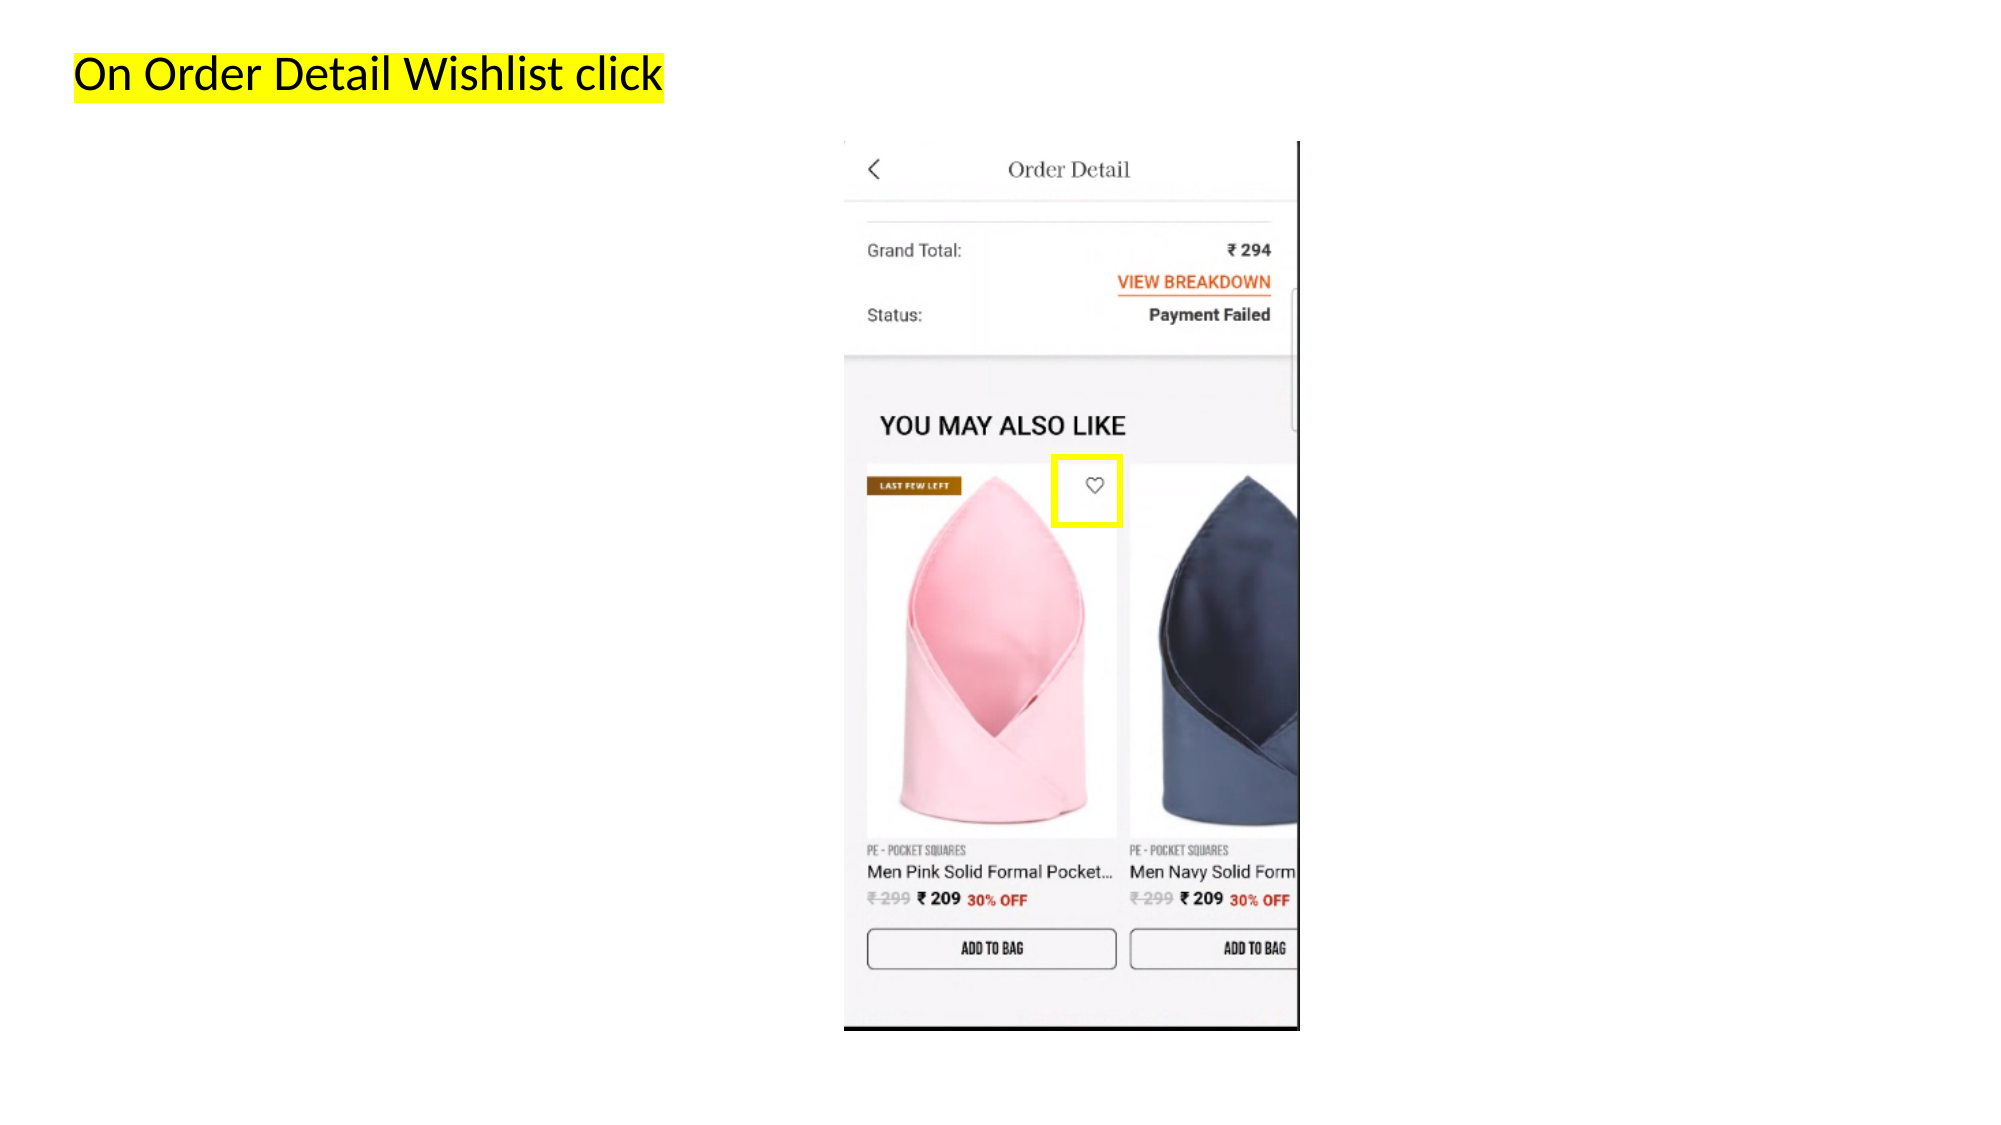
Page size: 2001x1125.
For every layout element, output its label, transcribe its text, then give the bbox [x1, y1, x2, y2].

text_box On Order Detail Wishlist click [58, 32, 1055, 108]
picture [844, 141, 1300, 1031]
